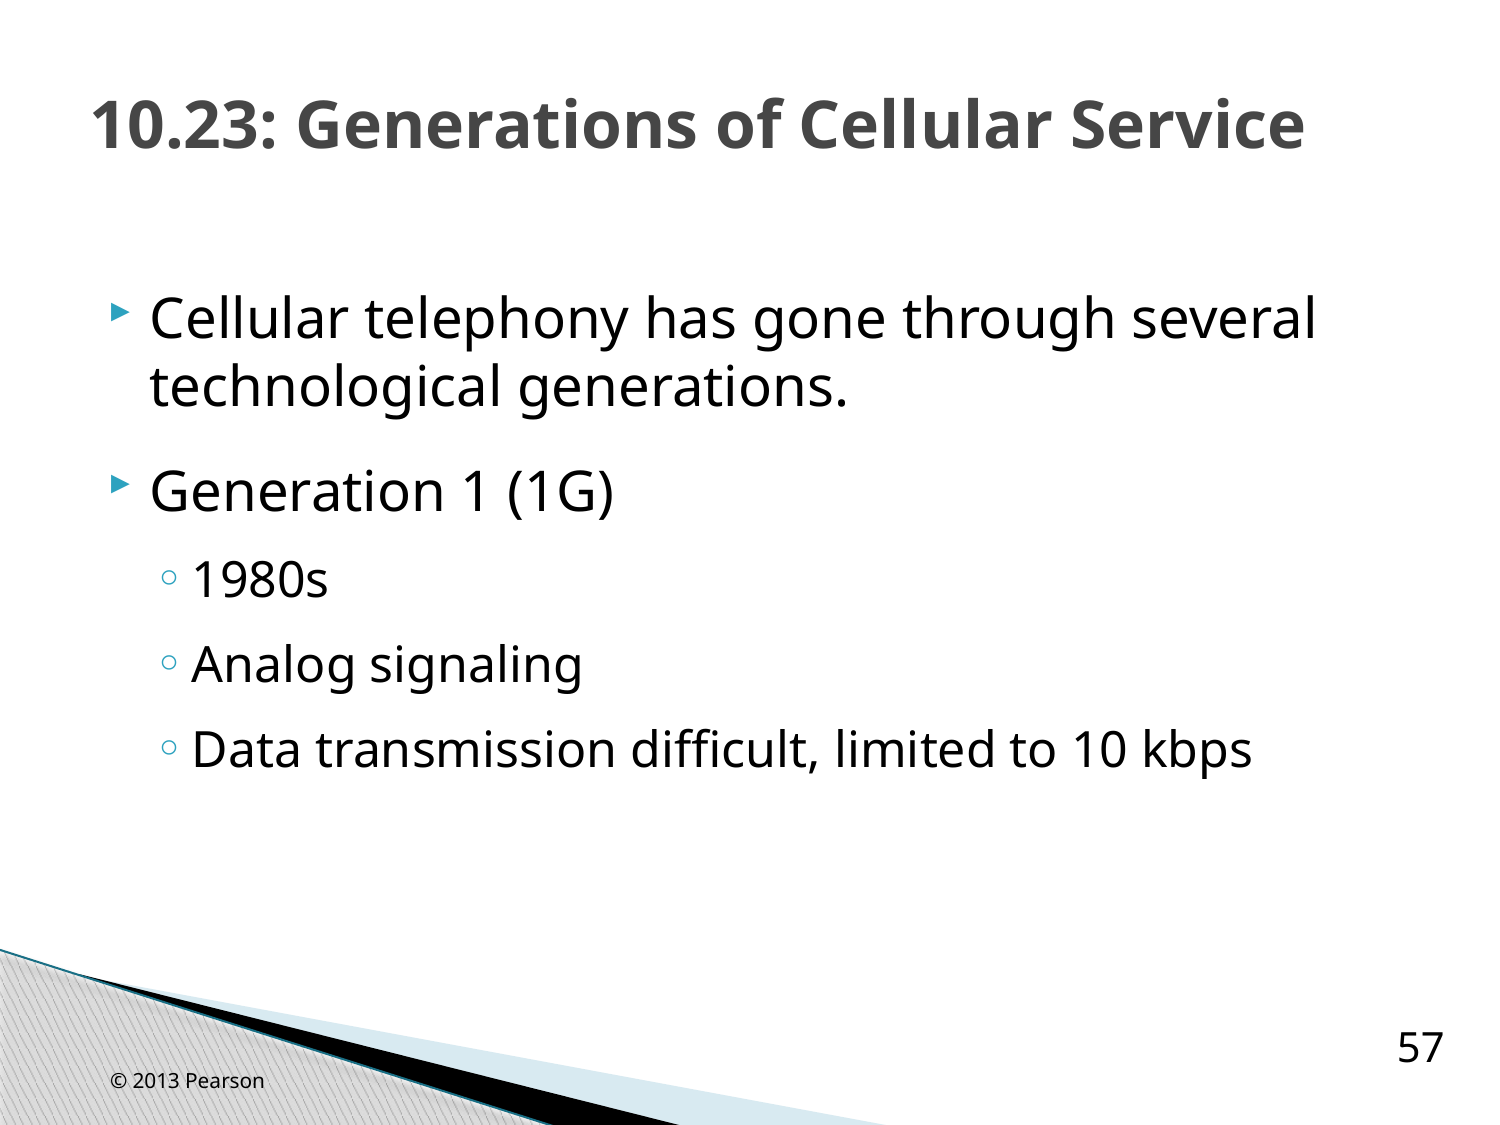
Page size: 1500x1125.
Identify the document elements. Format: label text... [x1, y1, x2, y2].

slide_number 57 [1362, 1025, 1460, 1085]
title 10.23: Generations of Cellular Service [75, 45, 1425, 200]
footer © 2013 Pearson [75, 1051, 300, 1100]
list Cellular telephony has gone through several technological generations. Generation 1 (1G) 1980s Analog signaling Data transmission difficult, limited to 10 kbps [74, 274, 1426, 986]
